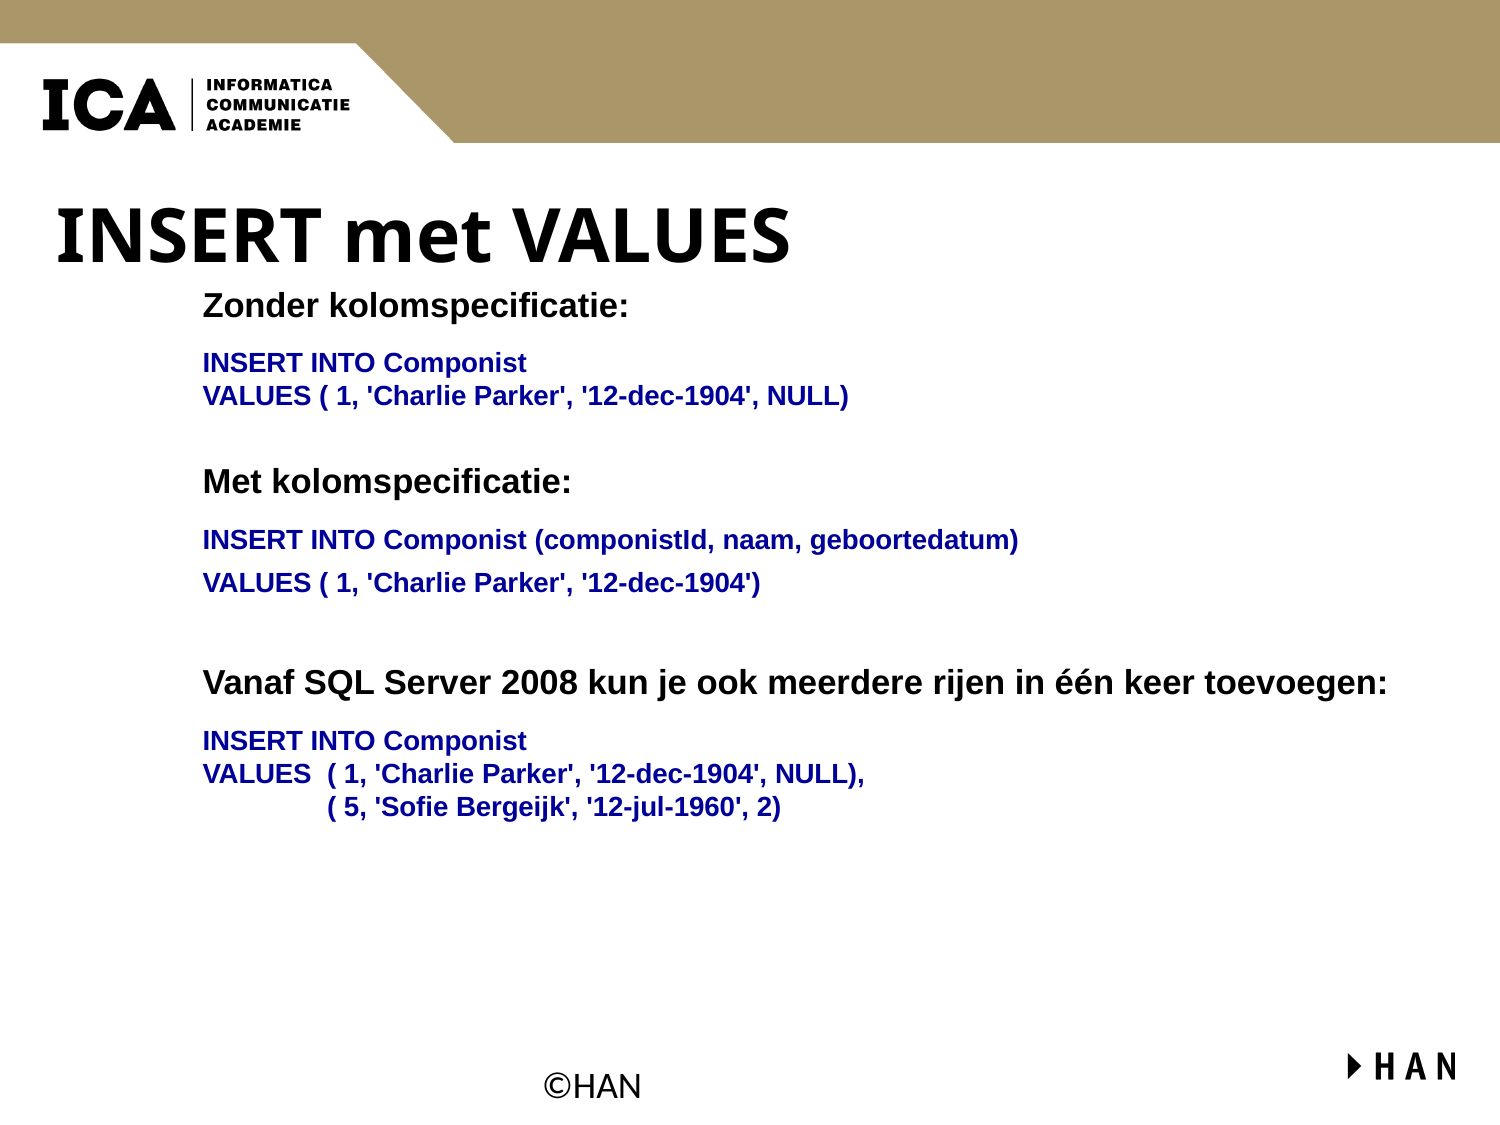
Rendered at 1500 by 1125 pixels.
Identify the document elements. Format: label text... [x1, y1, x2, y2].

list Zonder kolomspecificatie: INSERT INTO Componist VALUES ( 1, 'Charlie Parker', '12-dec-1904', NULL) Met kolomspecificatie: INSERT INTO Componist (componistId, naam, geboortedatum) VALUES ( 1, 'Charlie Parker', '12-dec-1904') Vanaf SQL Server 2008 kun je ook meerdere rijen in één keer toevoegen: INSERT INTO Componist VALUES ( 1, 'Charlie Parker', '12-dec-1904', NULL), ( 5, 'Sofie Bergeijk', '12-jul-1960', 2) [187, 275, 1431, 950]
footer ©HAN [527, 1053, 1002, 1094]
title INSERT met VALUES [41, 179, 1459, 294]
